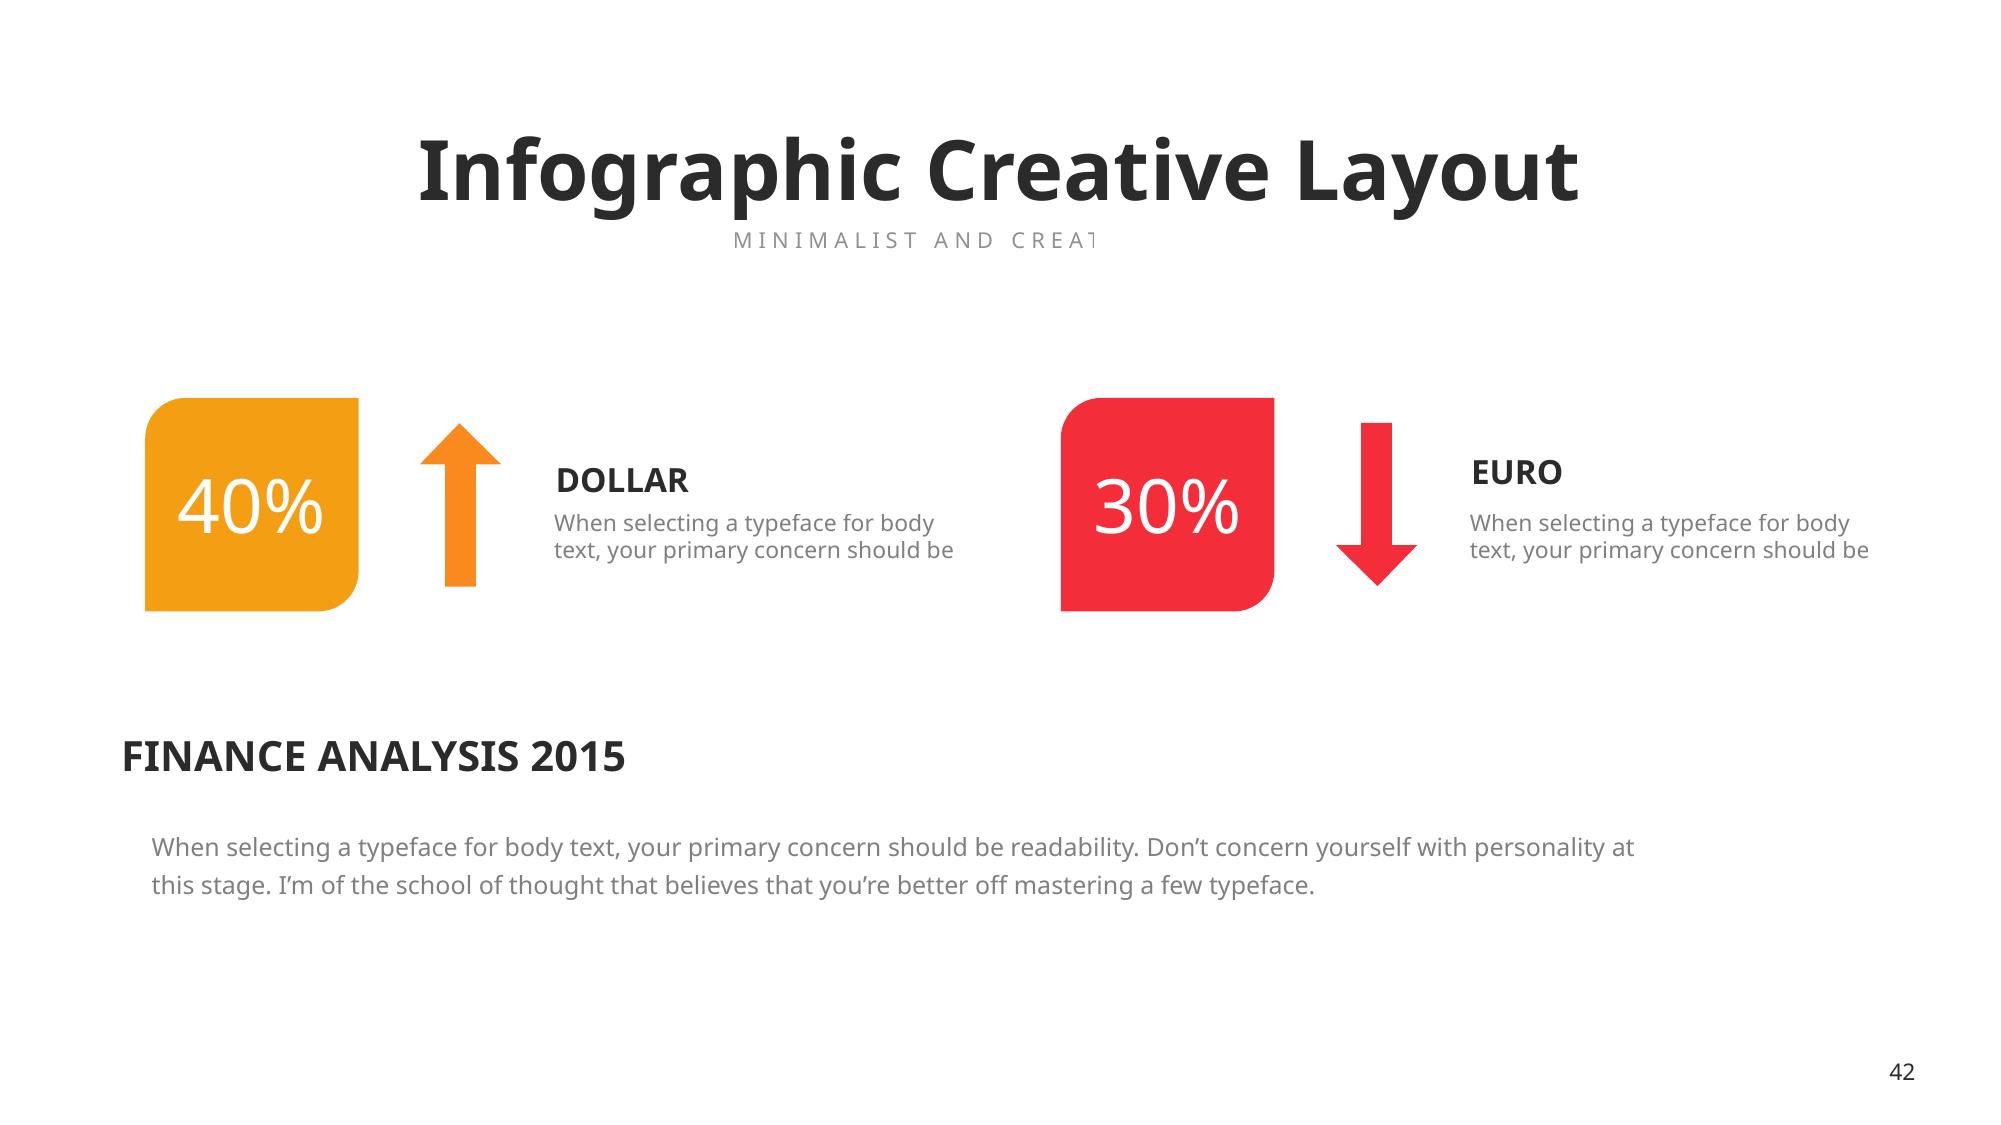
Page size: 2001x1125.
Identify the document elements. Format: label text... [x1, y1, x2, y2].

text_box DOLLAR [540, 451, 986, 507]
text_box 30% [1078, 451, 1257, 557]
text_box [419, 423, 502, 587]
text_box When selecting a typeface for body text, your primary concern should be [1451, 499, 1902, 573]
text_box Infographic Creative Layout [137, 120, 1863, 223]
text_box When selecting a typeface for body text, your primary concern should be [536, 499, 986, 573]
text_box [144, 396, 360, 613]
text_box 40% [162, 451, 341, 557]
text_box MINIMALIST AND CREATIVE THEME [718, 223, 1282, 261]
text_box When selecting a typeface for body text, your primary concern should be readability. Don’t concern yourself with personality at this stage. I’m of the school of thought that believes that you’re better off mastering a few typeface. [136, 814, 1684, 908]
text_box [1059, 396, 1276, 613]
text_box FINANCE ANALYSIS 2015 [106, 722, 642, 788]
text_box [1335, 422, 1418, 587]
text_box EURO [1456, 444, 1902, 499]
